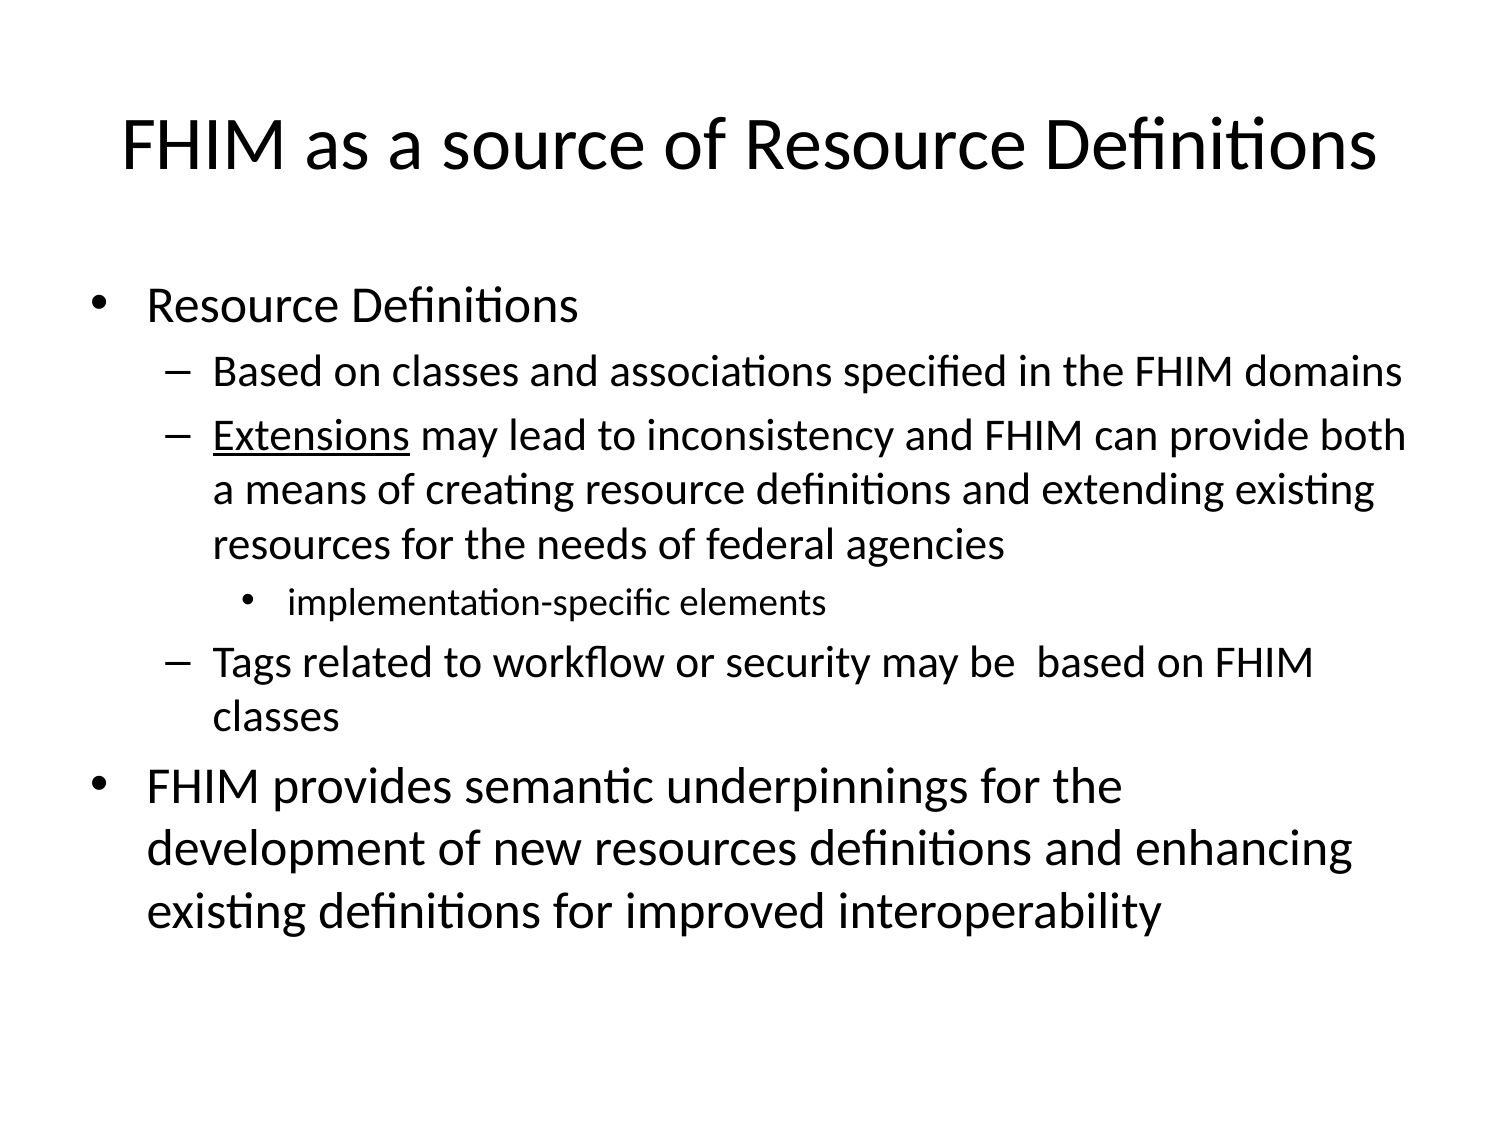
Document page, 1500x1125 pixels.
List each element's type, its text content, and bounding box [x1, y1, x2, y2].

title FHIM as a source of Resource Definitions [75, 45, 1425, 233]
list Resource Definitions Based on classes and associations specified in the FHIM domains Extensions may lead to inconsistency and FHIM can provide both a means of creating resource definitions and extending existing resources for the needs of federal agencies implementation-specific elements Tags related to workflow or security may be based on FHIM classes FHIM provides semantic underpinnings for the development of new resources definitions and enhancing existing definitions for improved interoperability [75, 262, 1425, 1005]
